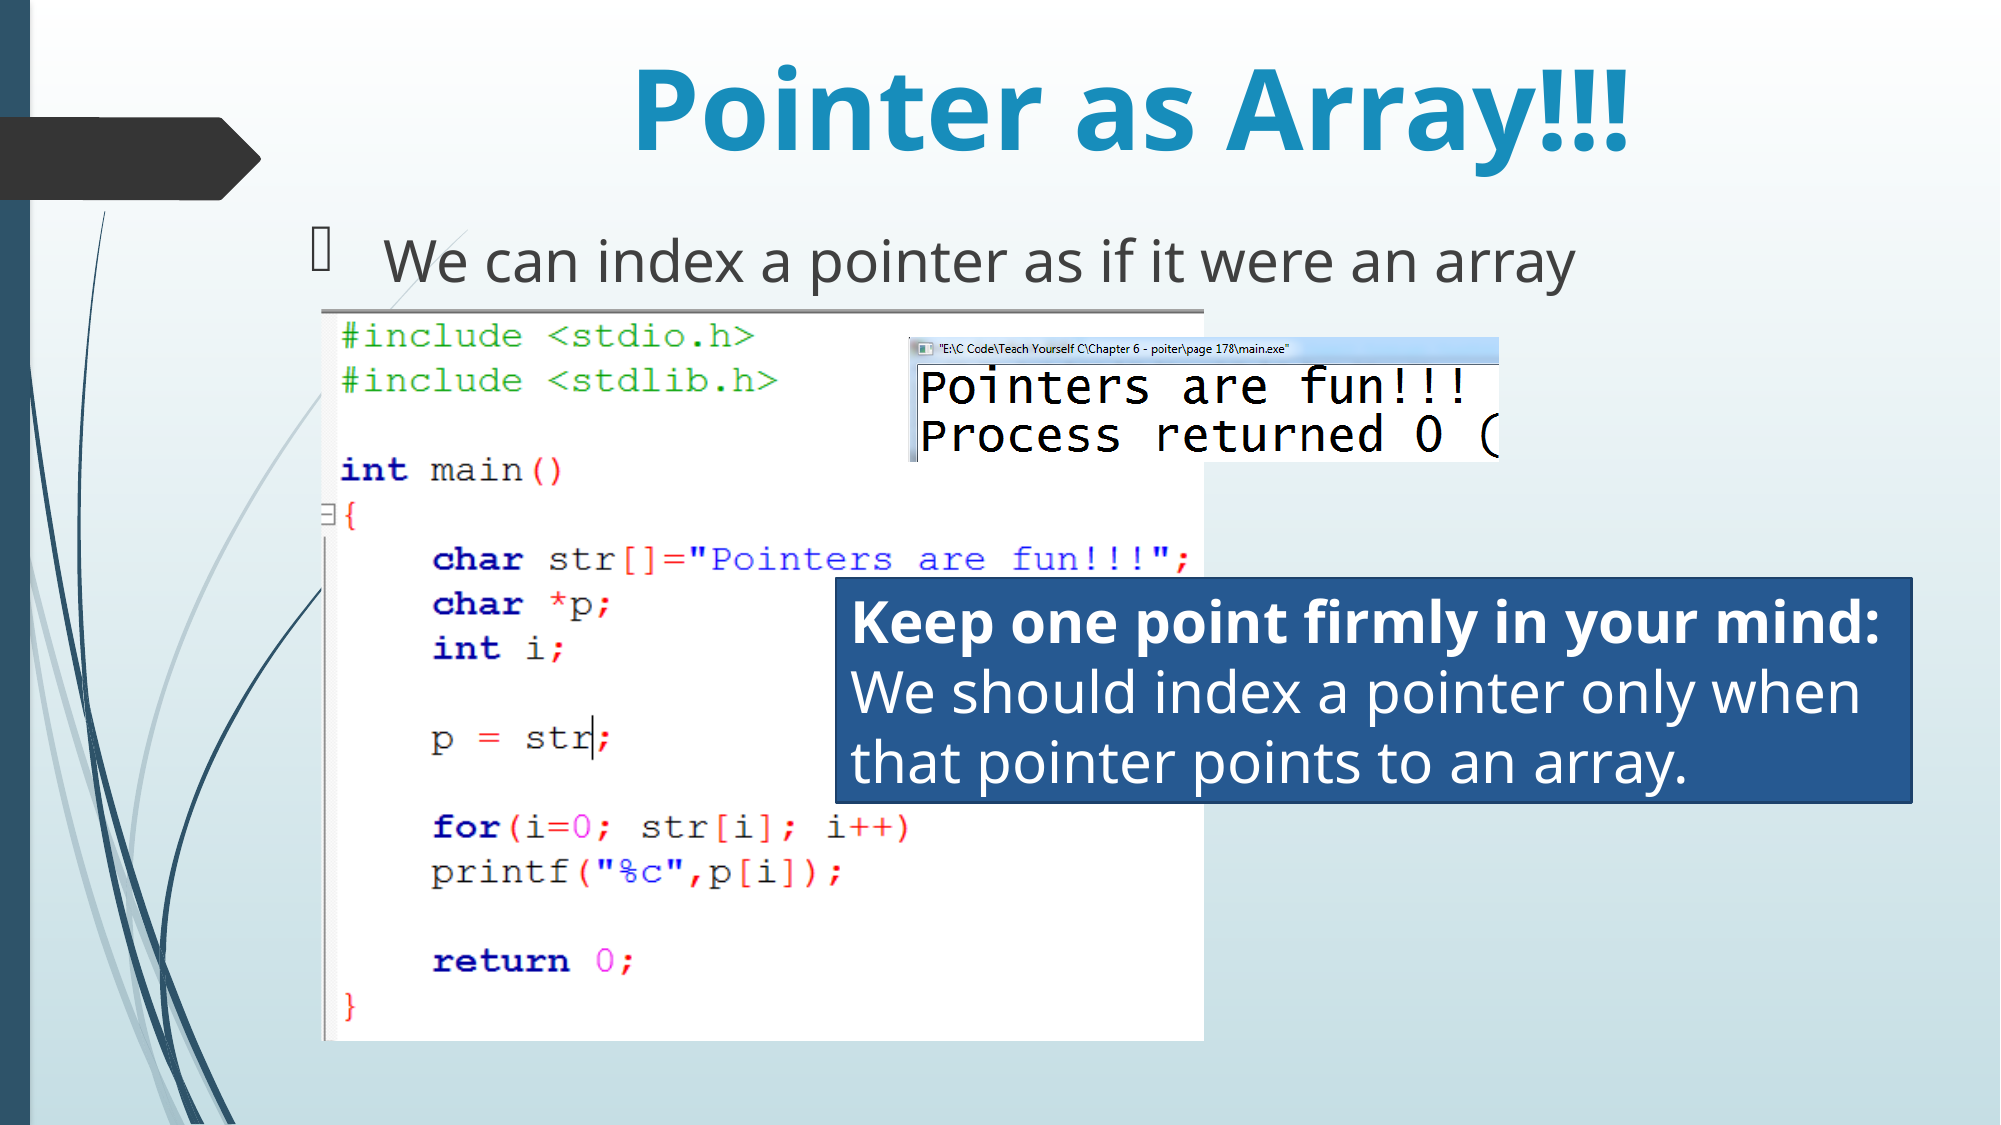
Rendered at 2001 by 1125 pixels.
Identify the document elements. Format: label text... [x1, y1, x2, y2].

picture [320, 309, 1500, 1042]
text_box Keep one point firmly in your mind: We should index a pointer only when that pointer points to an array. [1208, 577, 1913, 804]
title Pointer as Array!!! [295, 30, 1968, 208]
list We can index a pointer as if it were an array [294, 208, 1968, 1042]
